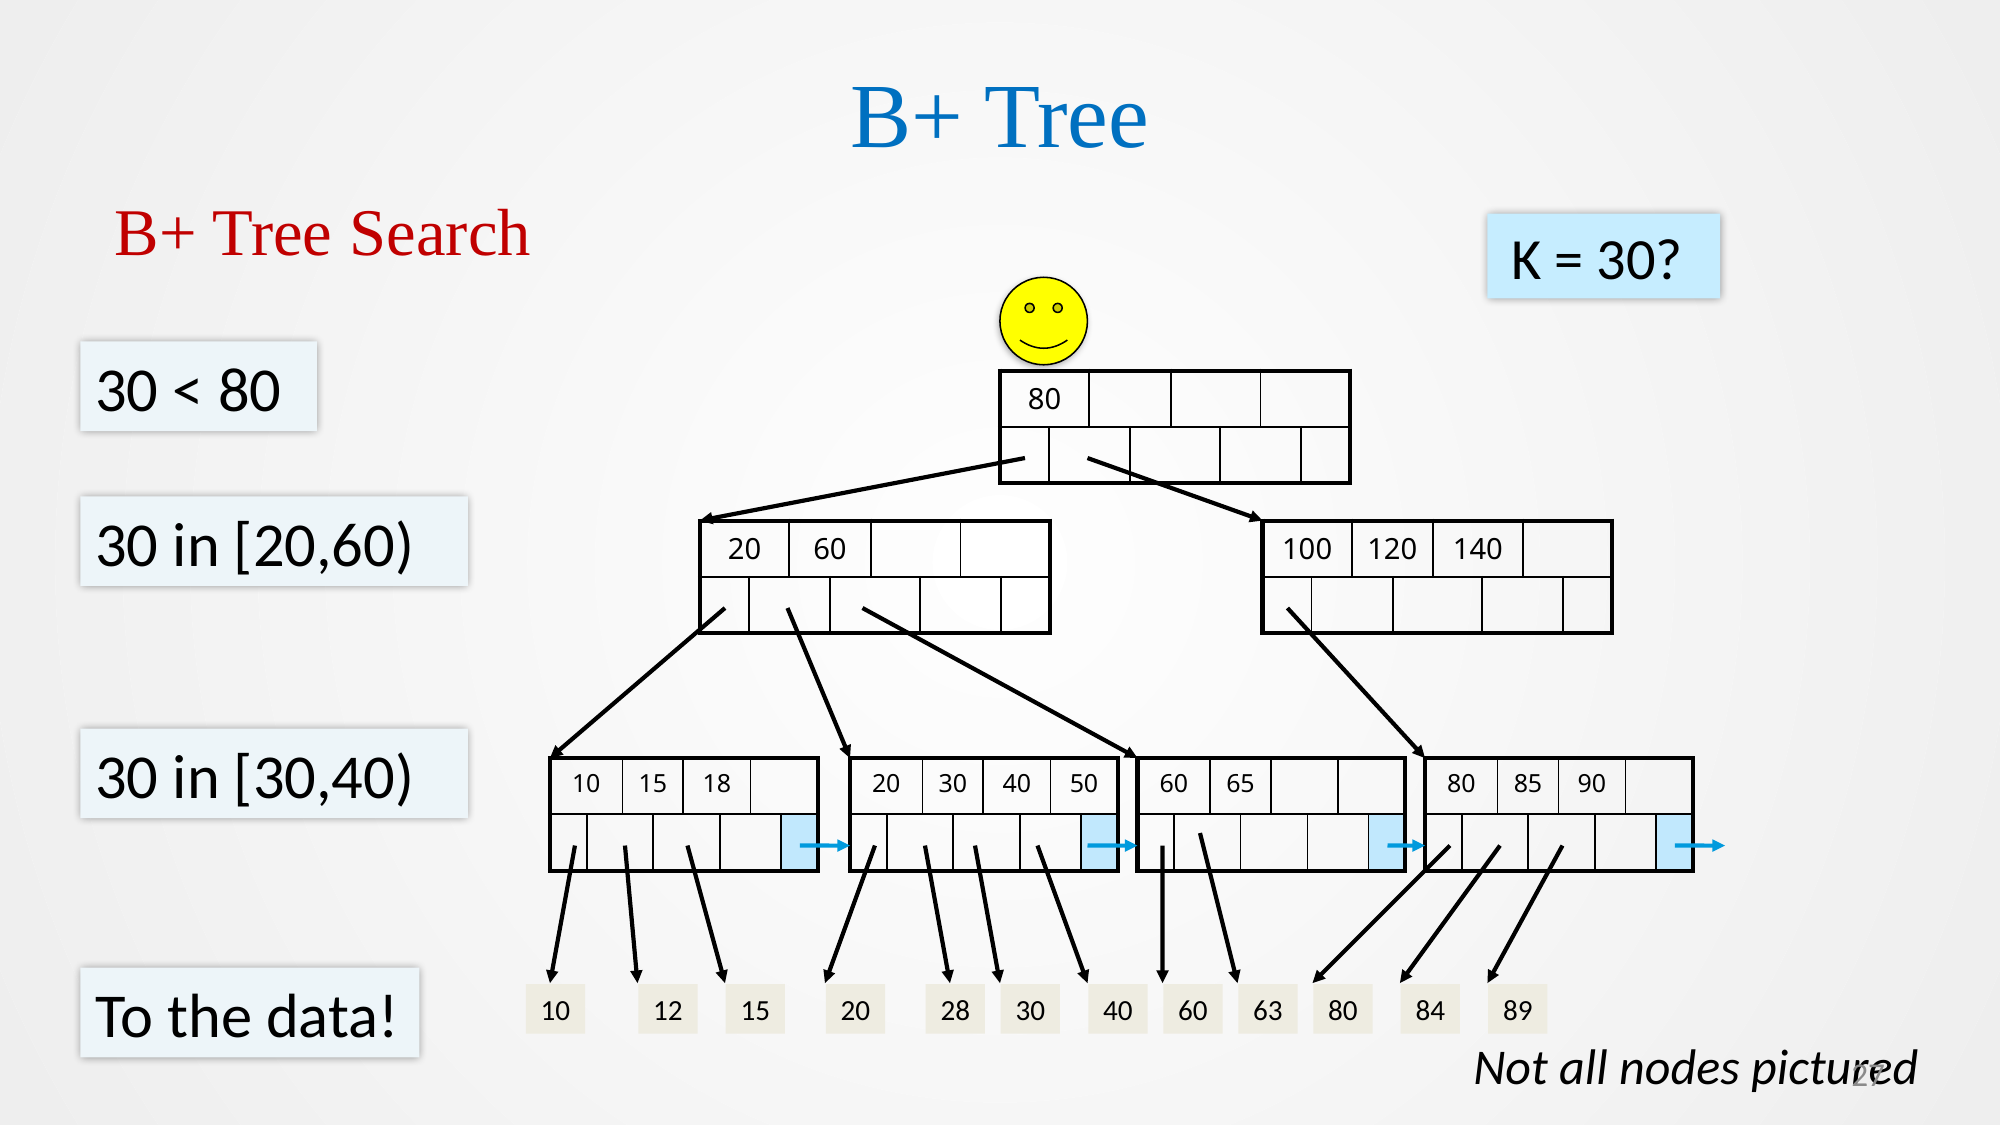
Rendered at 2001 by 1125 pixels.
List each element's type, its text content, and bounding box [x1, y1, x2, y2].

table_cell [782, 815, 816, 869]
text_box 12 [638, 984, 698, 1034]
table_header 50 [1051, 760, 1116, 813]
table_header 80 [1427, 760, 1497, 813]
text_box [549, 607, 726, 759]
table_cell [1427, 815, 1461, 869]
table_cell [1175, 815, 1240, 869]
table_cell [1483, 578, 1562, 631]
table_cell [1131, 428, 1219, 481]
text_box B+ Tree [0, 48, 2000, 174]
table_cell [831, 578, 919, 631]
table_header [1090, 373, 1170, 426]
table_cell [852, 815, 886, 869]
text_box [924, 845, 954, 984]
table_header 80 [1002, 373, 1088, 426]
table_cell [552, 815, 586, 869]
table_cell [1312, 578, 1392, 631]
text_box [1156, 845, 1169, 984]
text_box [1287, 607, 1426, 759]
table_header 140 [1434, 523, 1522, 576]
text_box 84 [1400, 984, 1460, 1034]
table_cell [721, 815, 780, 869]
text_box 89 [1488, 984, 1548, 1026]
table_header [1626, 760, 1691, 813]
text_box 30 in [30,40) [80, 728, 468, 819]
table_header 30 [923, 760, 982, 813]
table_header [1339, 760, 1403, 813]
table_header [1272, 760, 1337, 813]
text_box 30 [1000, 984, 1060, 1034]
table_cell [888, 815, 952, 869]
text_box [1199, 833, 1241, 984]
table_cell [1140, 815, 1173, 869]
table_cell [1221, 428, 1300, 481]
text_box To the data! [80, 967, 420, 1058]
table_cell [1021, 815, 1080, 869]
table_cell [1308, 815, 1368, 869]
table_header [1524, 523, 1610, 576]
text_box 60 [1163, 984, 1223, 1034]
text_box [699, 457, 1025, 525]
text_box K = 30? [1487, 213, 1721, 299]
text_box 63 [1238, 984, 1298, 1034]
text_box 80 [1313, 984, 1373, 1034]
table_cell [1657, 815, 1691, 869]
text_box 40 [1088, 984, 1148, 1034]
table_header [751, 760, 816, 813]
table_cell [1050, 428, 1129, 481]
table_cell [1529, 815, 1594, 869]
table_header [1172, 373, 1260, 426]
text_box [862, 607, 1138, 759]
table_cell [702, 578, 748, 631]
table_cell [1002, 578, 1048, 631]
table_cell [1596, 815, 1655, 869]
table_header 60 [790, 523, 870, 576]
table_header 65 [1211, 760, 1270, 813]
table_cell [1394, 578, 1481, 631]
table_header 20 [702, 523, 788, 576]
table_cell [1241, 815, 1307, 869]
table_header 60 [1140, 760, 1209, 813]
table_header 85 [1498, 760, 1558, 813]
text_box [624, 845, 643, 984]
text_box [1487, 845, 1563, 984]
table_cell [1369, 815, 1403, 869]
text_box [687, 845, 728, 984]
text_box 28 [925, 984, 985, 1034]
text_box [1312, 845, 1451, 984]
text_box 15 [725, 984, 785, 1034]
table_cell [1302, 428, 1348, 481]
table_header [1261, 373, 1348, 426]
text_box [546, 845, 576, 984]
table_header 18 [684, 760, 750, 813]
text_box [1674, 839, 1726, 852]
table_header 120 [1353, 523, 1432, 576]
table_cell [1082, 815, 1116, 869]
text_box [1387, 839, 1426, 852]
table_cell [750, 578, 829, 631]
text_box [1087, 839, 1138, 852]
table_cell [1002, 428, 1048, 481]
text_box [974, 845, 1004, 984]
table_cell [1463, 815, 1527, 869]
table_header [872, 523, 960, 576]
slide_number 27 [1433, 1042, 1900, 1103]
table_header 40 [984, 760, 1050, 813]
text_box [1037, 845, 1090, 984]
table_header [961, 523, 1048, 576]
text_box [799, 839, 850, 852]
table_cell [1564, 578, 1610, 631]
text_box [787, 607, 851, 759]
table_header 20 [852, 760, 922, 813]
table_header 90 [1559, 760, 1625, 813]
table_cell [588, 815, 652, 869]
text_box 30 < 80 [80, 341, 317, 432]
text_box 10 [525, 984, 586, 1034]
table_header 10 [552, 760, 622, 813]
table_cell [921, 578, 1000, 631]
text_box [1399, 845, 1501, 984]
text_box 30 in [20,60) [80, 496, 468, 586]
text_box [823, 845, 876, 984]
title B+ Tree Search [99, 174, 1900, 288]
text_box [1087, 457, 1263, 523]
text_box 20 [825, 984, 886, 1034]
table_cell [954, 815, 1019, 869]
table_cell [1265, 578, 1311, 631]
text_box Not all nodes pictured [1458, 1026, 1934, 1102]
table_cell [654, 815, 719, 869]
text_box [999, 276, 1089, 366]
table_header 100 [1265, 523, 1351, 576]
table_header 15 [623, 760, 682, 813]
